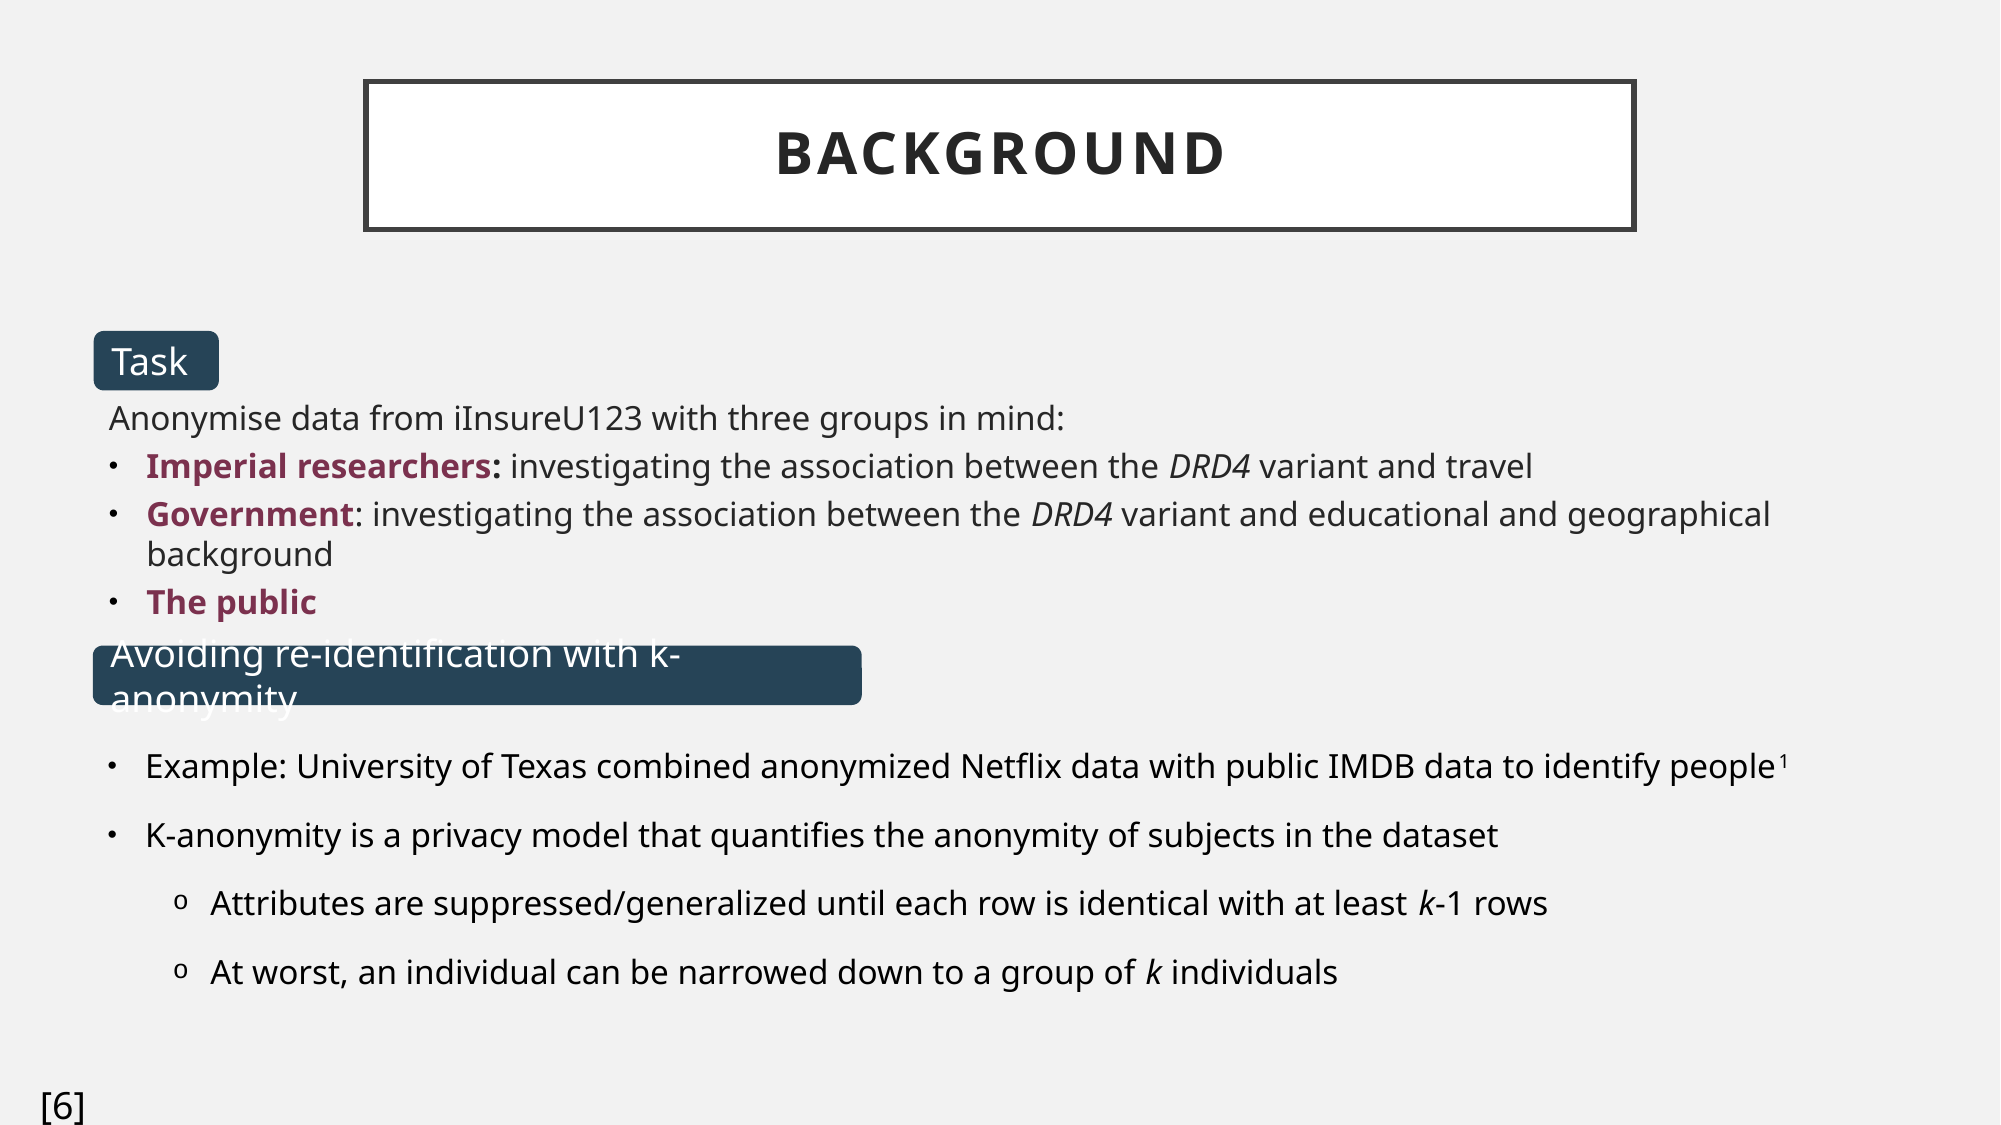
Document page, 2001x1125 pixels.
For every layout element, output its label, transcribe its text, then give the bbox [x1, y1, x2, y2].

title background [363, 79, 1637, 232]
text_box [6] [25, 1075, 151, 1125]
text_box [92, 645, 1885, 1044]
list Anonymise data from iInsureU123 with three groups in mind: Imperial researchers: investigating the association between the DRD4 variant and travel Government: investigating the association between the DRD4 variant and educational and geographical background The public [93, 389, 1944, 659]
text_box Task [92, 329, 220, 392]
